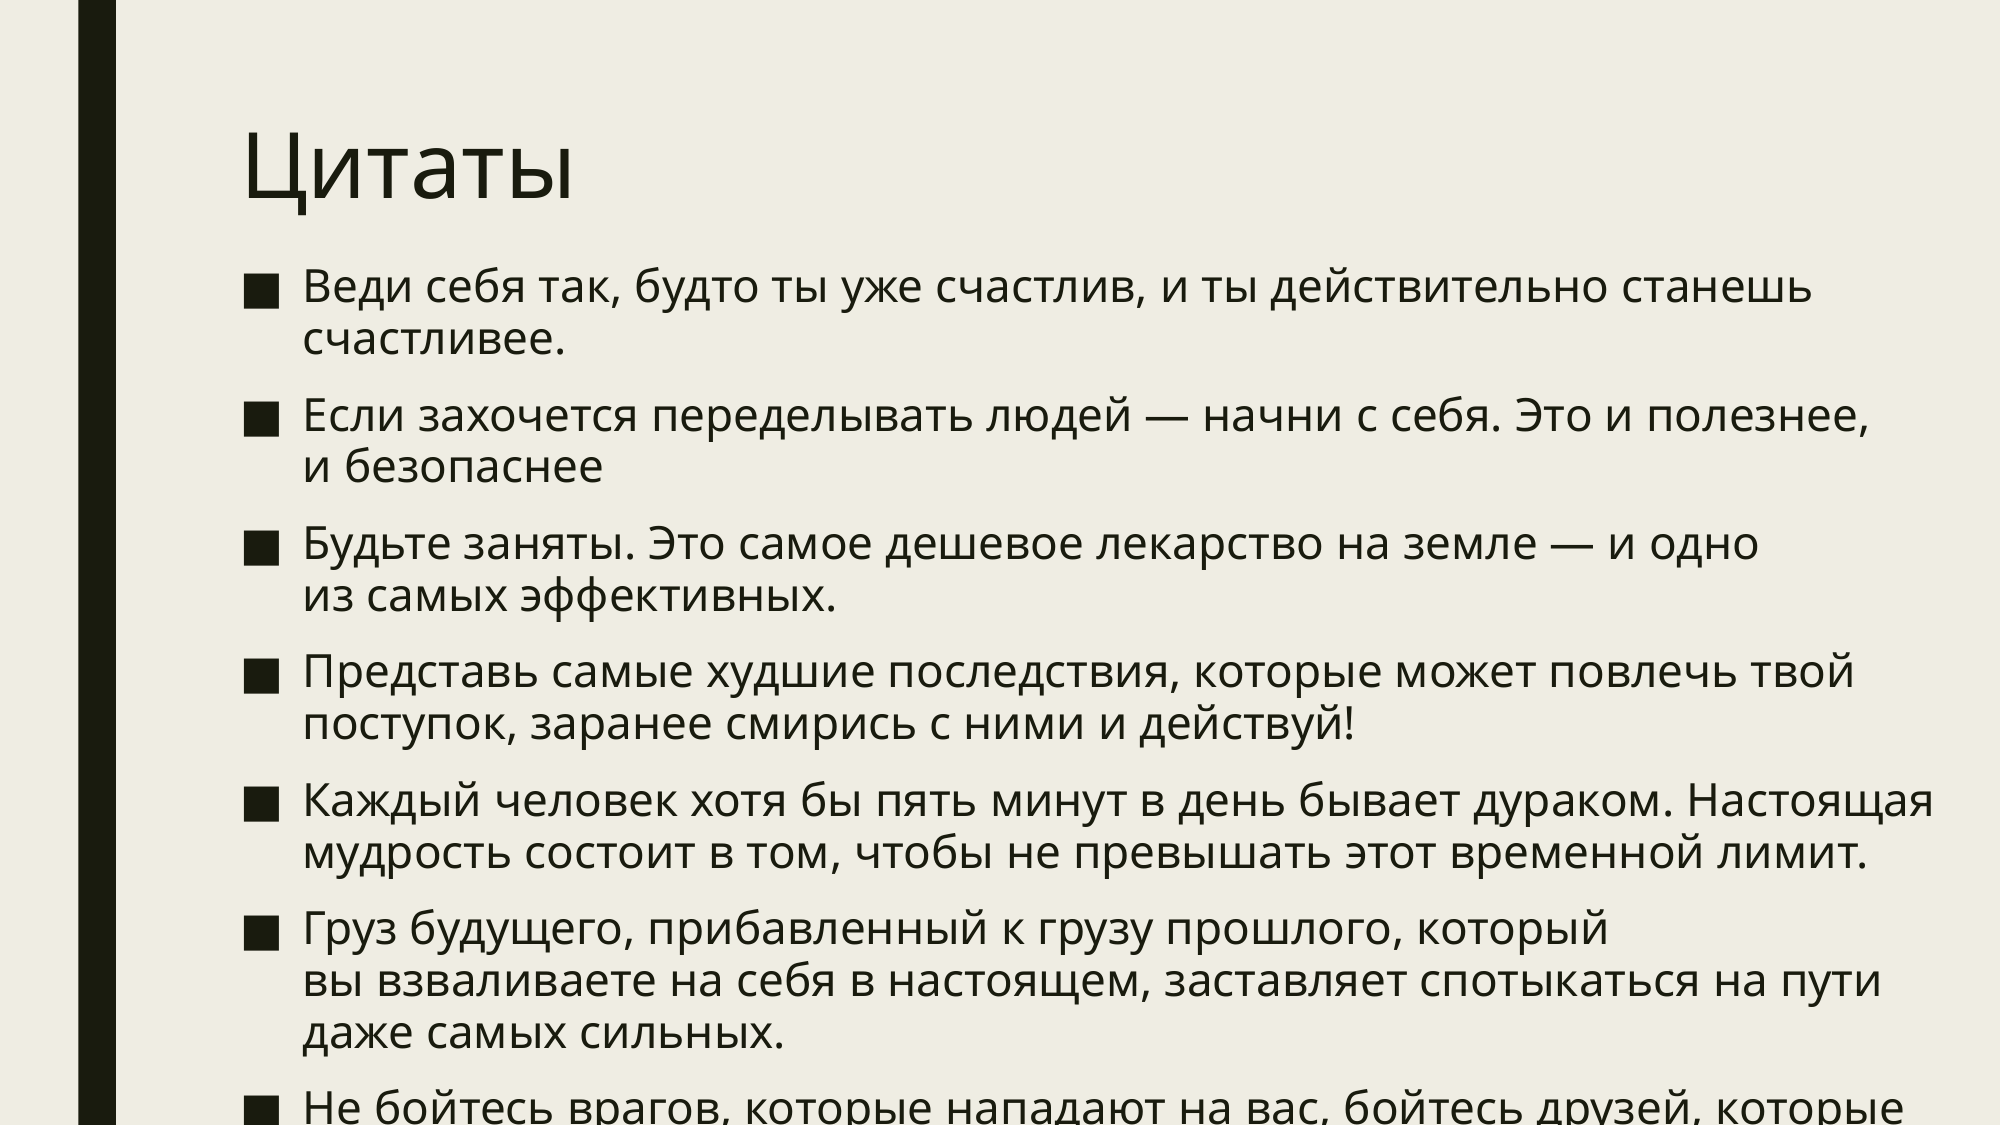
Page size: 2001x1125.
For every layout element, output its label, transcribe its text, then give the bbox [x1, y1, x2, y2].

title Цитаты [225, 112, 1800, 254]
text_box Веди себя так, будто ты уже счастлив, и ты действительно станешь счастливее. Если захочется переделывать людей — начни с себя. Это и полезнее, и безопаснее Будьте заняты. Это самое дешевое лекарство на земле — и одно из самых эффективных. Представь самые худшие последствия, которые может повлечь твой поступок, заранее смирись с ними и действуй! Каждый человек хотя бы пять минут в день бывает дураком. Настоящая мудрость состоит в том, чтобы не превышать этот временной лимит. Груз будущего, прибавленный к грузу прошлого, который вы взваливаете на себя в настоящем, заставляет спотыкаться на пути даже самых сильных. Не бойтесь врагов, которые нападают на вас, бойтесь друзей, которые вам льстят. . [225, 254, 1955, 842]
title Цитаты [225, 842, 1800, 984]
